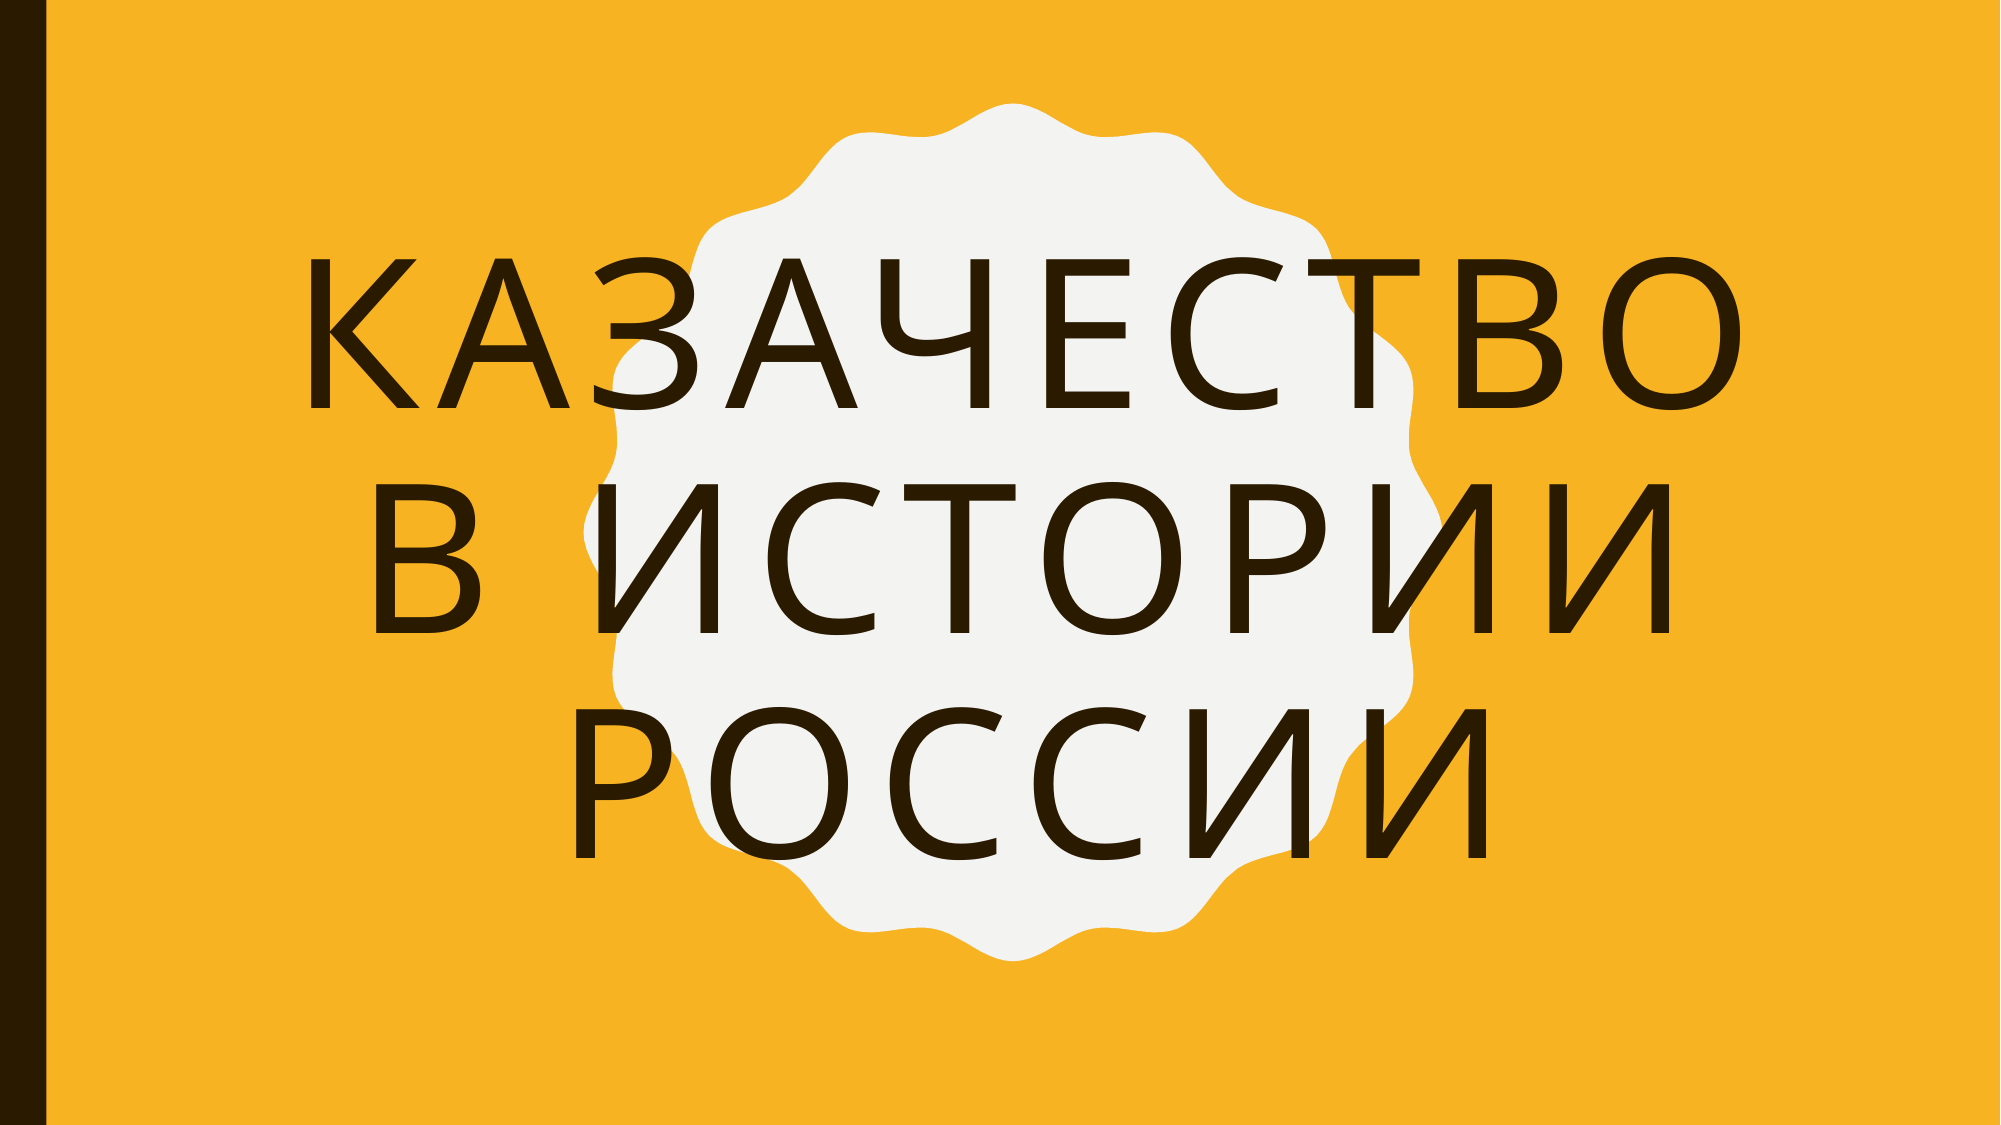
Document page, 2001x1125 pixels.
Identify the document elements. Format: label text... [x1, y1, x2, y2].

title КАЗАЧЕСТВО В ИСТОРИИ РОССИИ [185, 205, 1879, 927]
